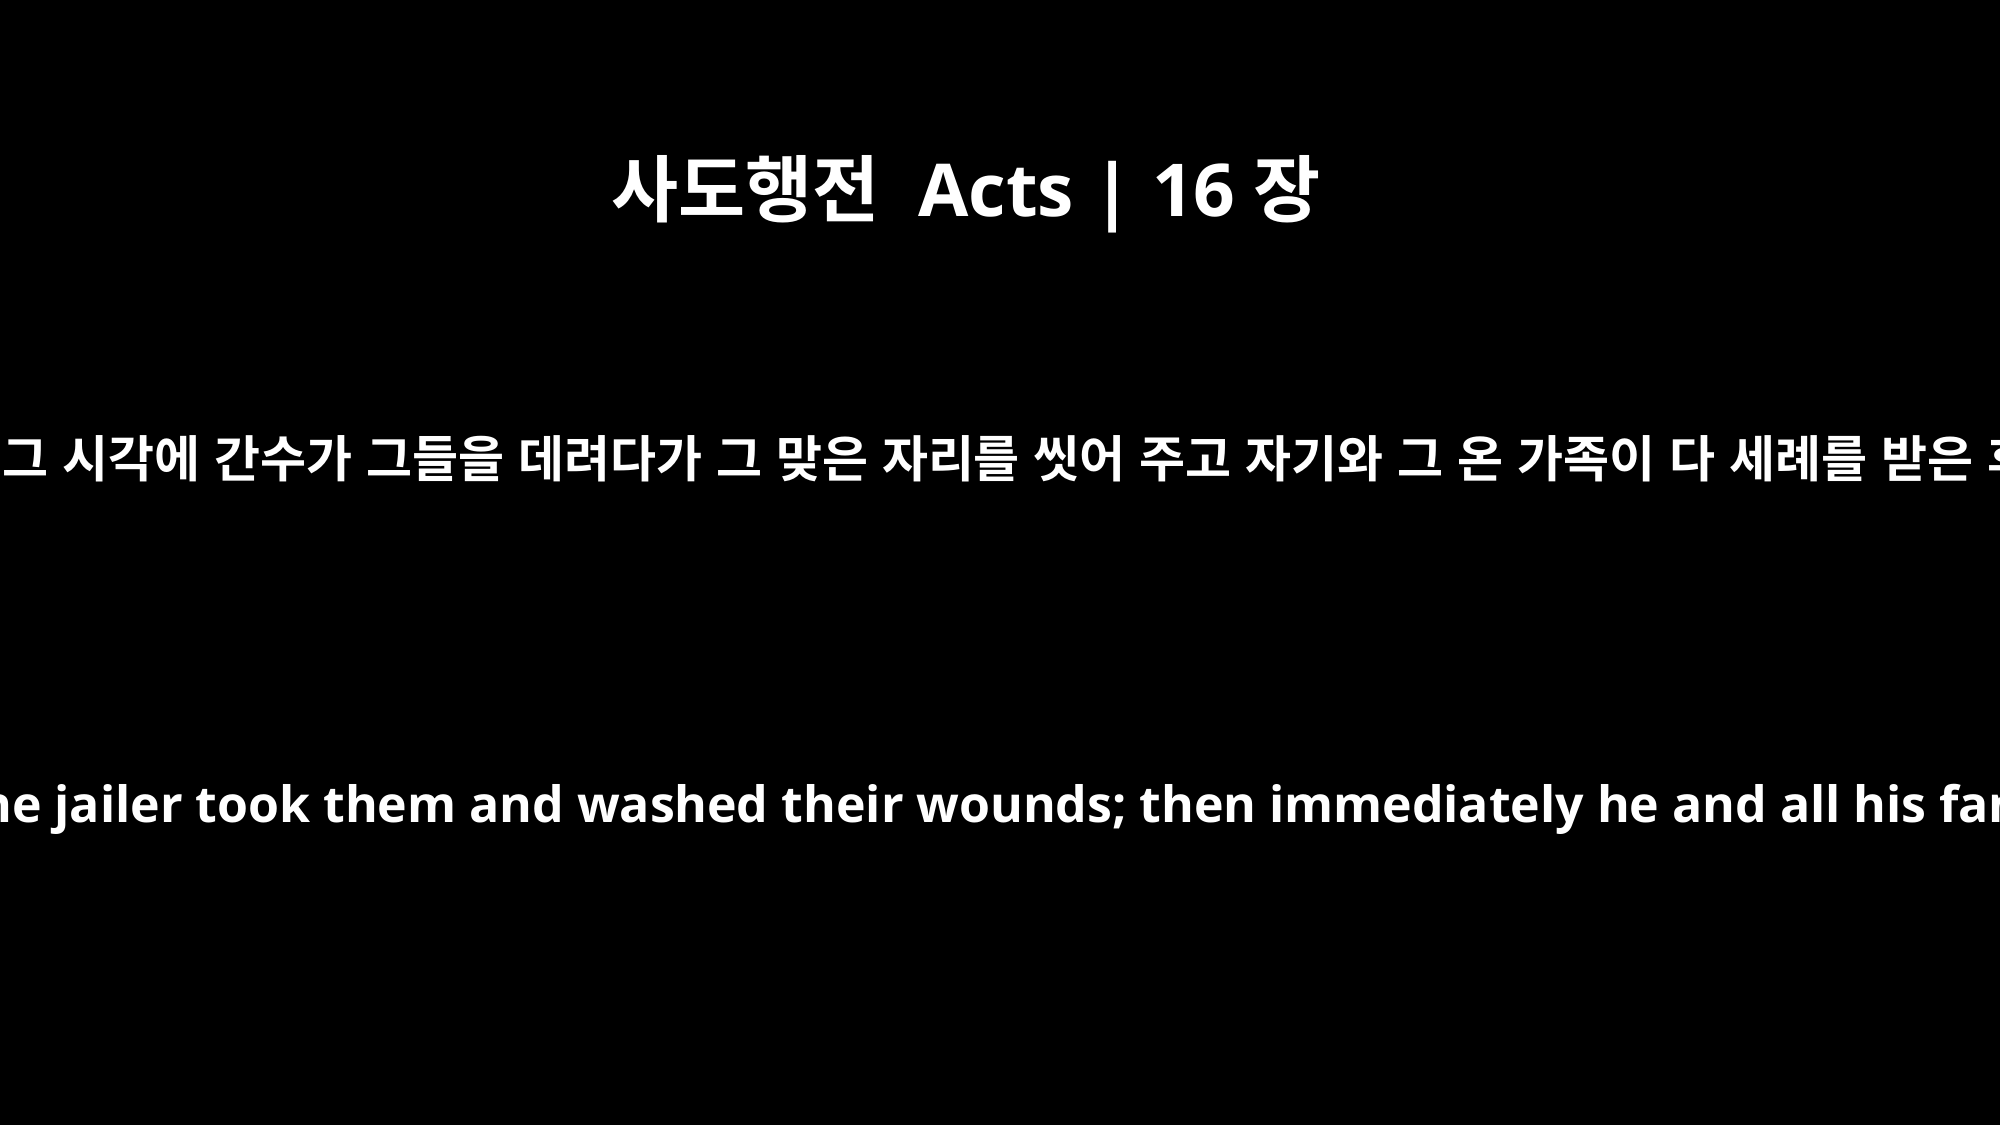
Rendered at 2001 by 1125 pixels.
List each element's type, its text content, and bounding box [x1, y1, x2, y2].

text_box At that hour of the night the jailer took them and washed their wounds; then immediately he and all his family were baptized. [0, 764, 2000, 840]
text_box 33 그 밤 그 시각에 간수가 그들을 데려다가 그 맞은 자리를 씻어 주고 자기와 그 온 가족이 다 세례를 받은 후 [0, 359, 2000, 495]
text_box 사도행전 Acts | 16장 [596, 136, 1336, 239]
